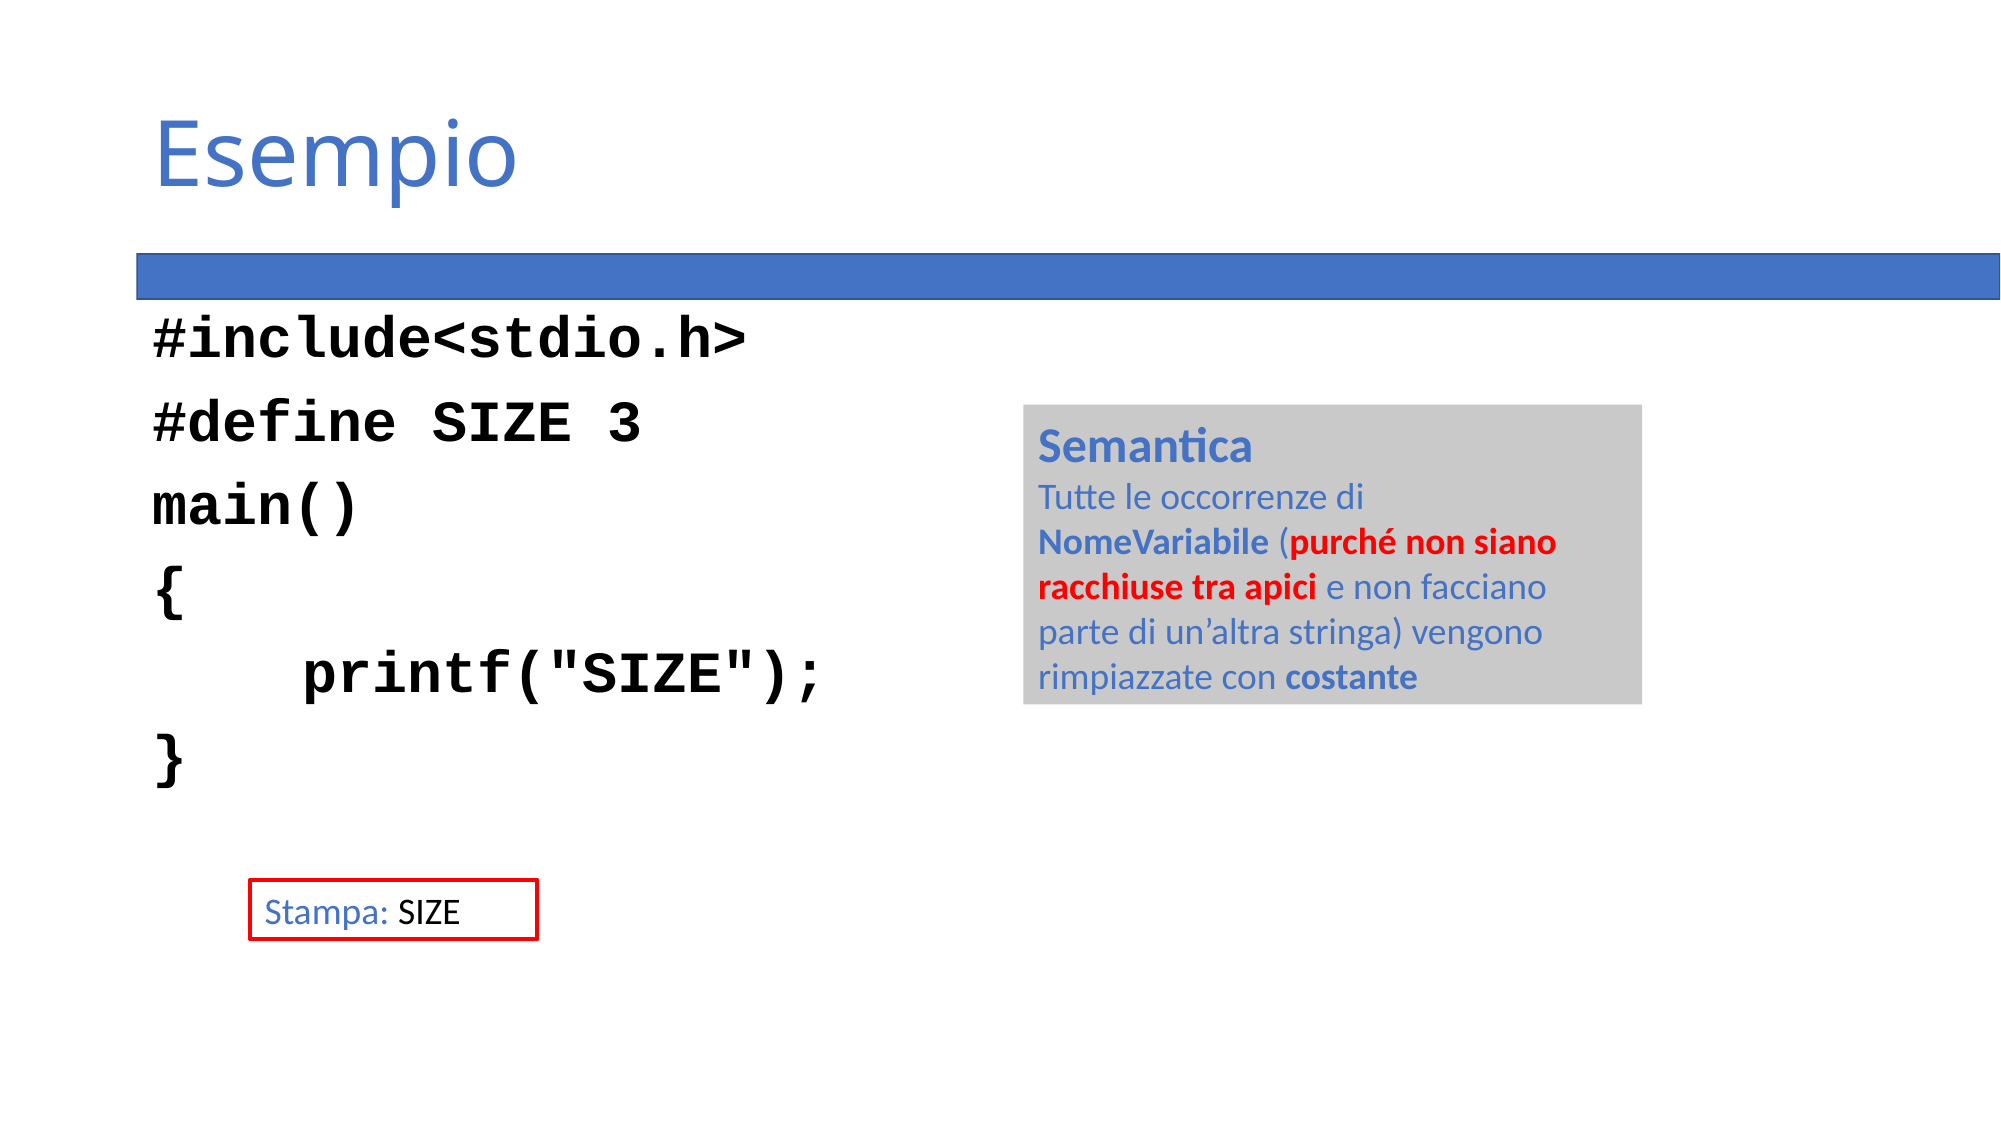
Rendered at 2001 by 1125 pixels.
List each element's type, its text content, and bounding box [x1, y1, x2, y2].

list #include<stdio.h> #define SIZE 3 main() { printf("SIZE"); } [137, 299, 966, 1014]
text_box Semantica Tutte le occorrenze di NomeVariabile (purché non siano racchiuse tra apici e non facciano parte di un’altra stringa) vengono rimpiazzate con costante [1023, 404, 1643, 705]
title Esempio [137, 59, 1863, 255]
text_box Stampa: SIZE [249, 879, 538, 940]
